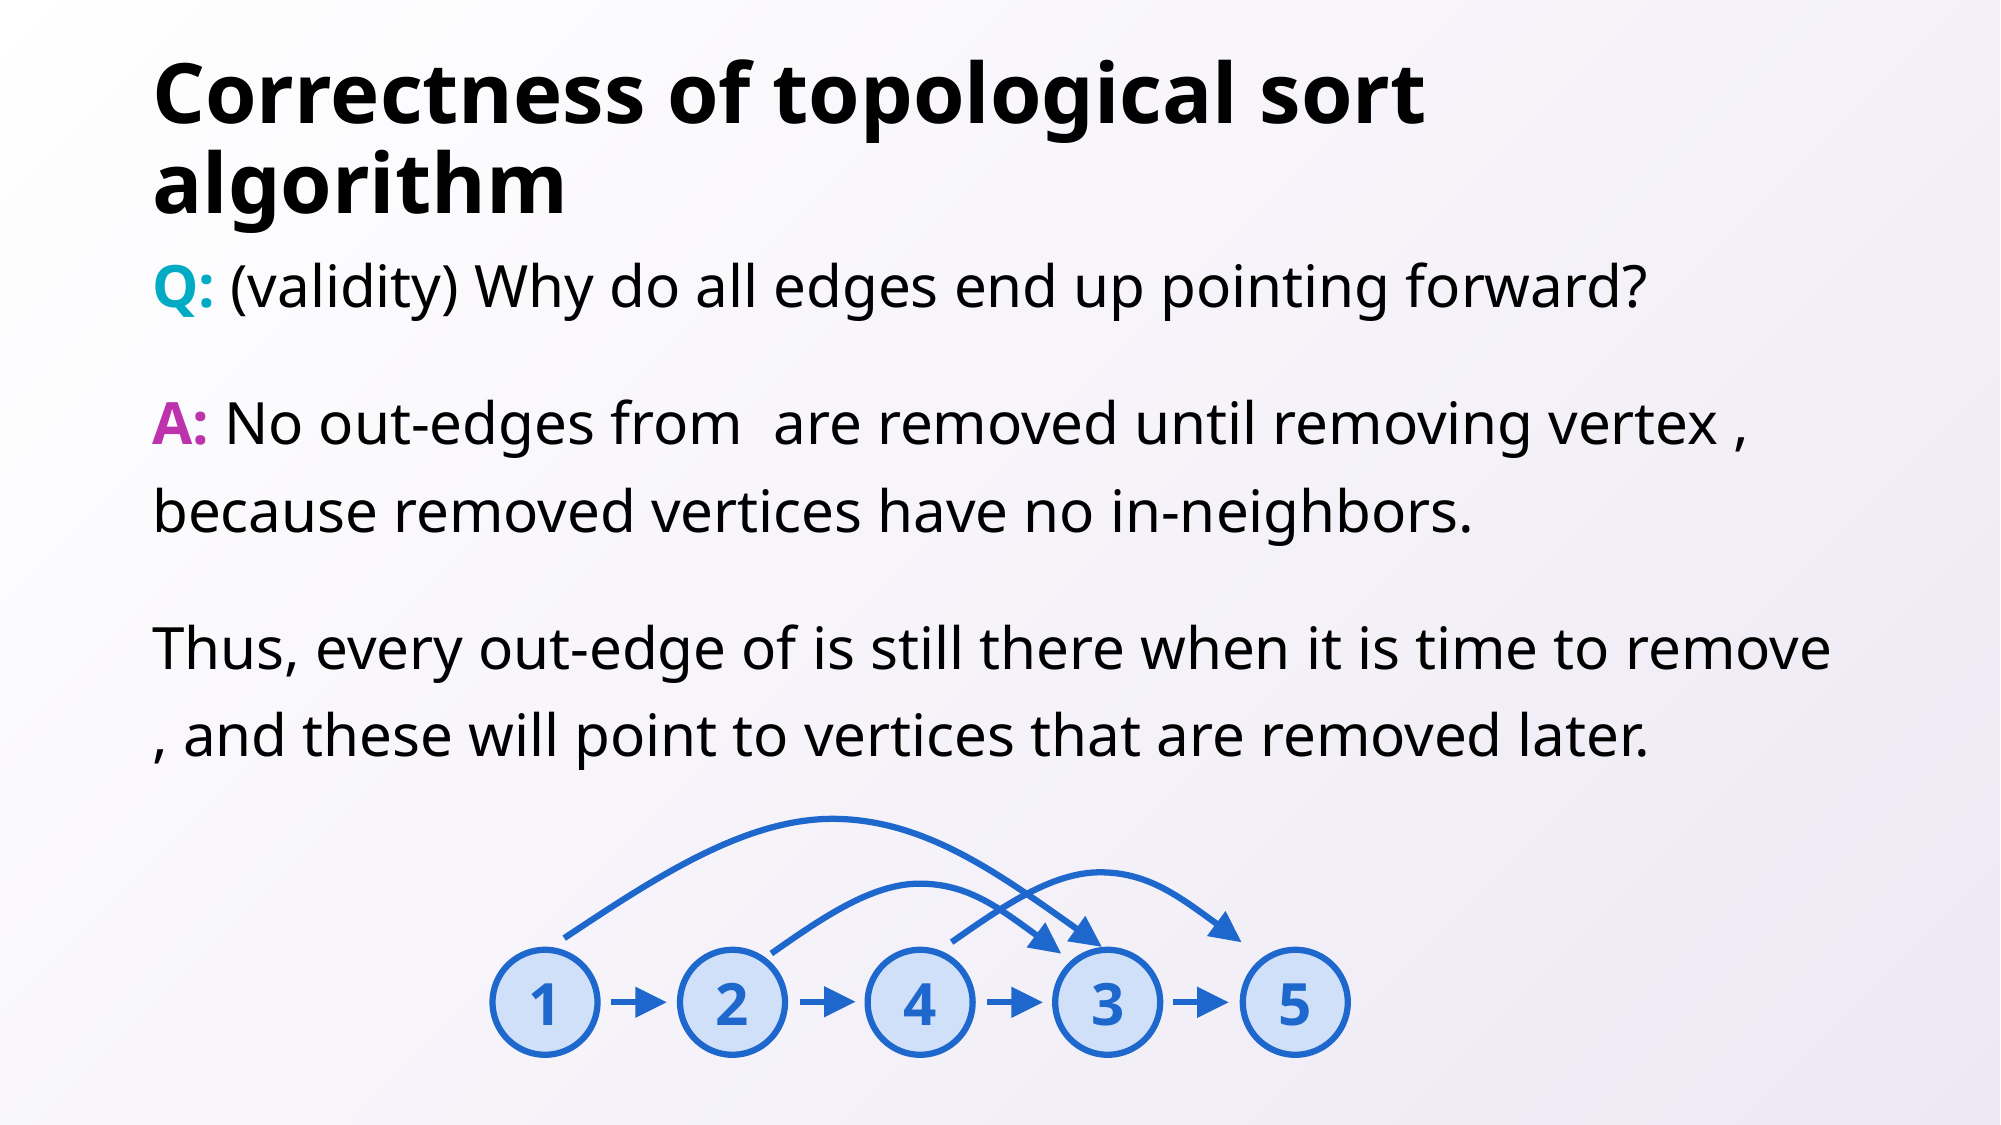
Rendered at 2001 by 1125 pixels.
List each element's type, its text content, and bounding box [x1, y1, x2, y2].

text_box [563, 817, 1102, 947]
text_box 3 [1053, 948, 1162, 1057]
text_box [950, 870, 1242, 944]
text_box 4 [866, 954, 975, 1057]
text_box [770, 942, 1062, 955]
text_box 2 [678, 948, 787, 1057]
text_box 5 [1241, 948, 1350, 1057]
text_box 1 [490, 948, 600, 1057]
title Correctness of topological sort algorithm [137, 59, 1863, 224]
